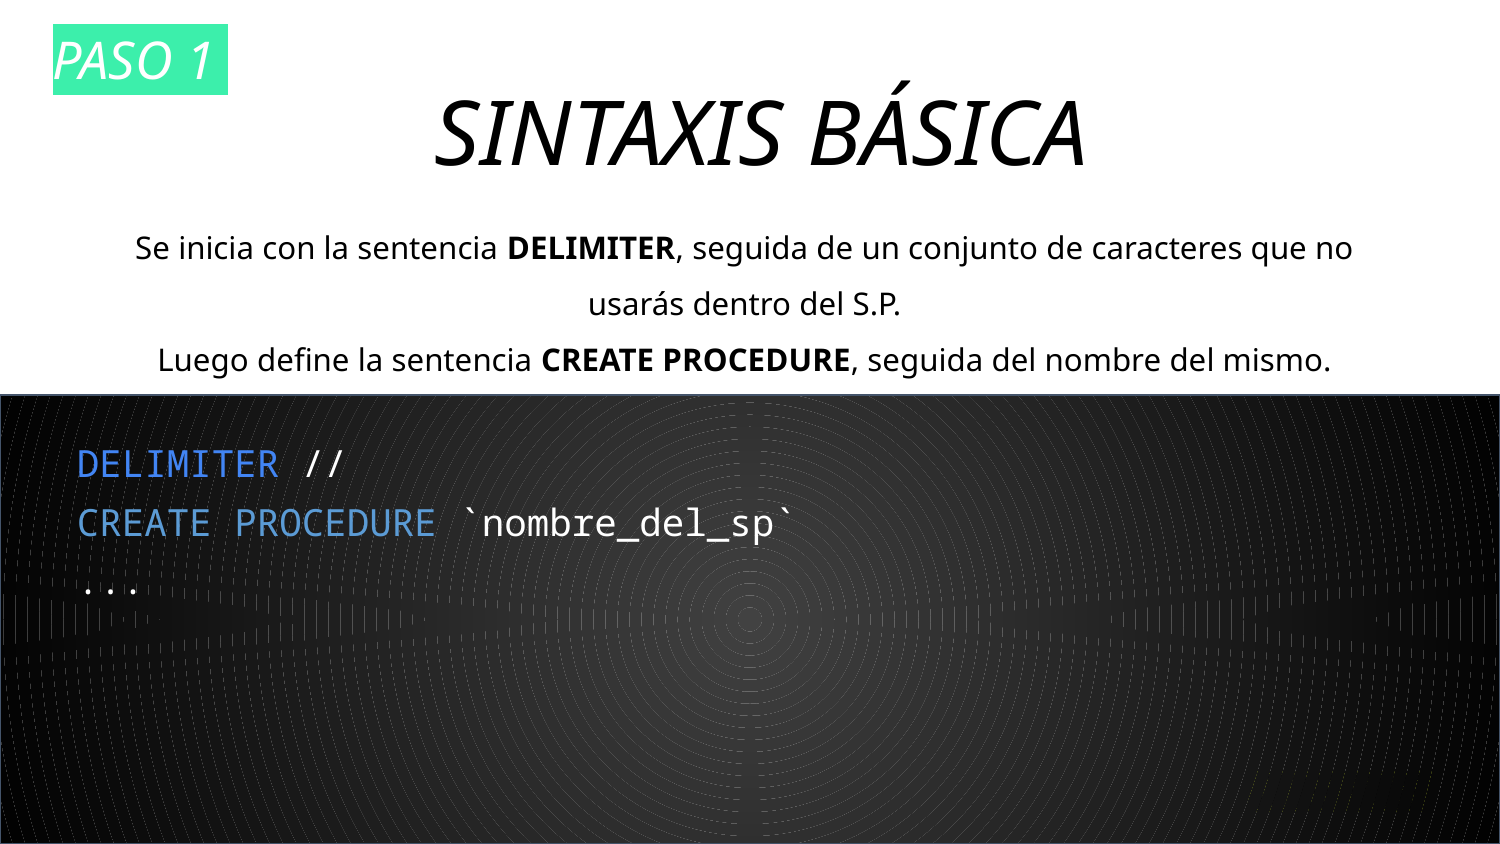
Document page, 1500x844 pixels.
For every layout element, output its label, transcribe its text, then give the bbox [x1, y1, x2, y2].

text_box PASO 1. [37, 12, 327, 118]
picture [1241, 764, 1437, 819]
text_box Se inicia con la sentencia DELIMITER, seguida de un conjunto de caracteres que no usarás dentro del S.P. Luego define la sentencia CREATE PROCEDURE, seguida del nombre del mismo. [105, 194, 1385, 370]
text_box [0, 395, 1500, 844]
text_box DELIMITER // CREATE PROCEDURE `nombre_del_sp` ... [61, 411, 1436, 618]
text_box SINTAXIS BÁSICA [196, 60, 1304, 223]
